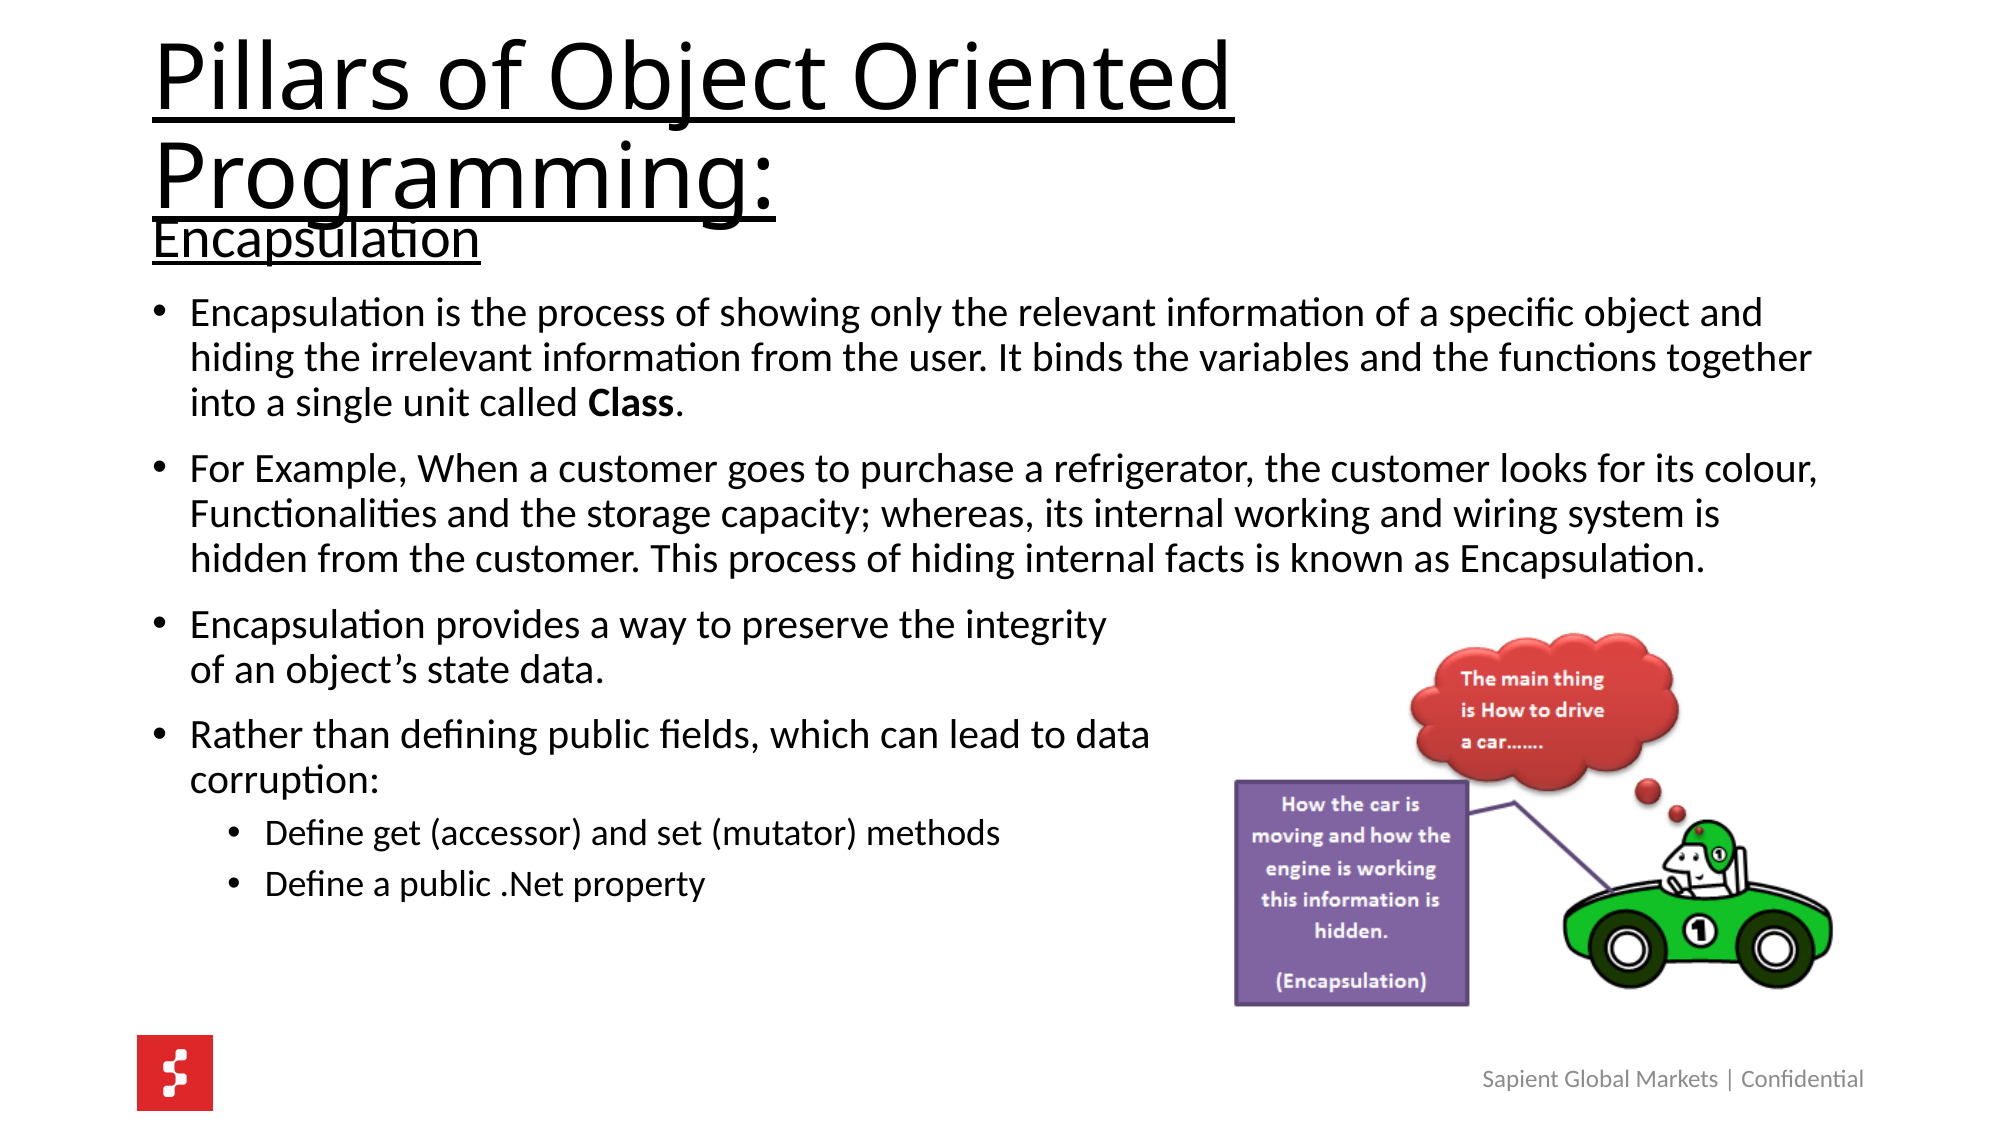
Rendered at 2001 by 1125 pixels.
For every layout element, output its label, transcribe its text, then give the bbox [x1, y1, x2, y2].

list Encapsulation Encapsulation is the process of showing only the relevant information of a specific object and hiding the irrelevant information from the user. It binds the variables and the functions together into a single unit called Class. For Example, When a customer goes to purchase a refrigerator, the customer looks for its colour, Functionalities and the storage capacity; whereas, its internal working and wiring system is hidden from the customer. This process of hiding internal facts is known as Encapsulation. Encapsulation provides a way to preserve the integrity of an object’s state data. Rather than defining public fields, which can lead to data corruption: Define get (accessor) and set (mutator) methods Define a public .Net property [137, 199, 1863, 1014]
picture [137, 1035, 213, 1111]
title Pillars of Object Oriented Programming: [137, 59, 1863, 199]
footer Sapient Global Markets | Confidential [1460, 1047, 1888, 1108]
picture [1196, 606, 1863, 1038]
